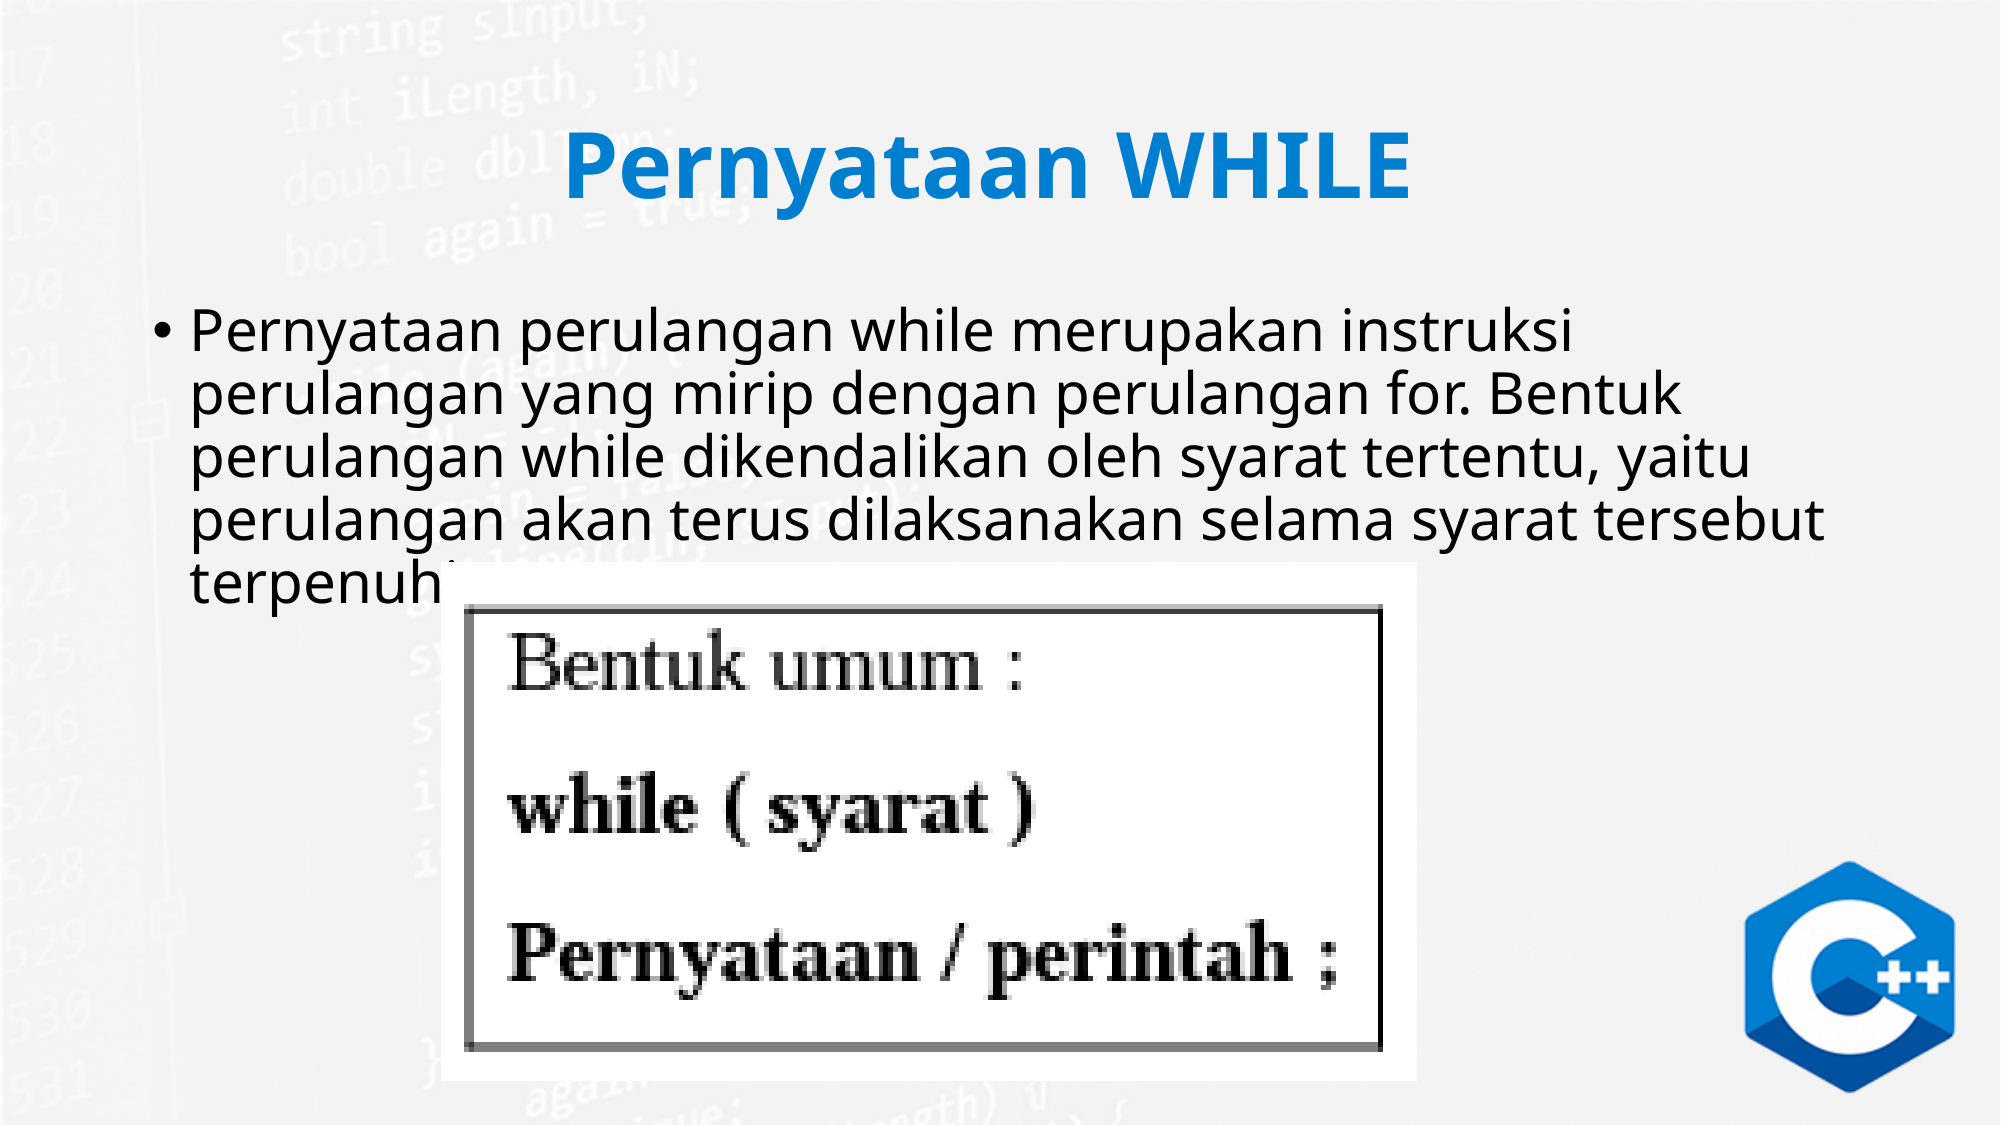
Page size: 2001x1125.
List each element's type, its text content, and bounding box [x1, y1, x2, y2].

list Pernyataan perulangan while merupakan instruksi perulangan yang mirip dengan perulangan for. Bentuk perulangan while dikendalikan oleh syarat tertentu, yaitu perulangan akan terus dilaksanakan selama syarat tersebut terpenuhi. [137, 293, 1863, 1014]
title Pernyataan WHILE [137, 59, 1863, 278]
picture [0, 0, 2001, 1125]
